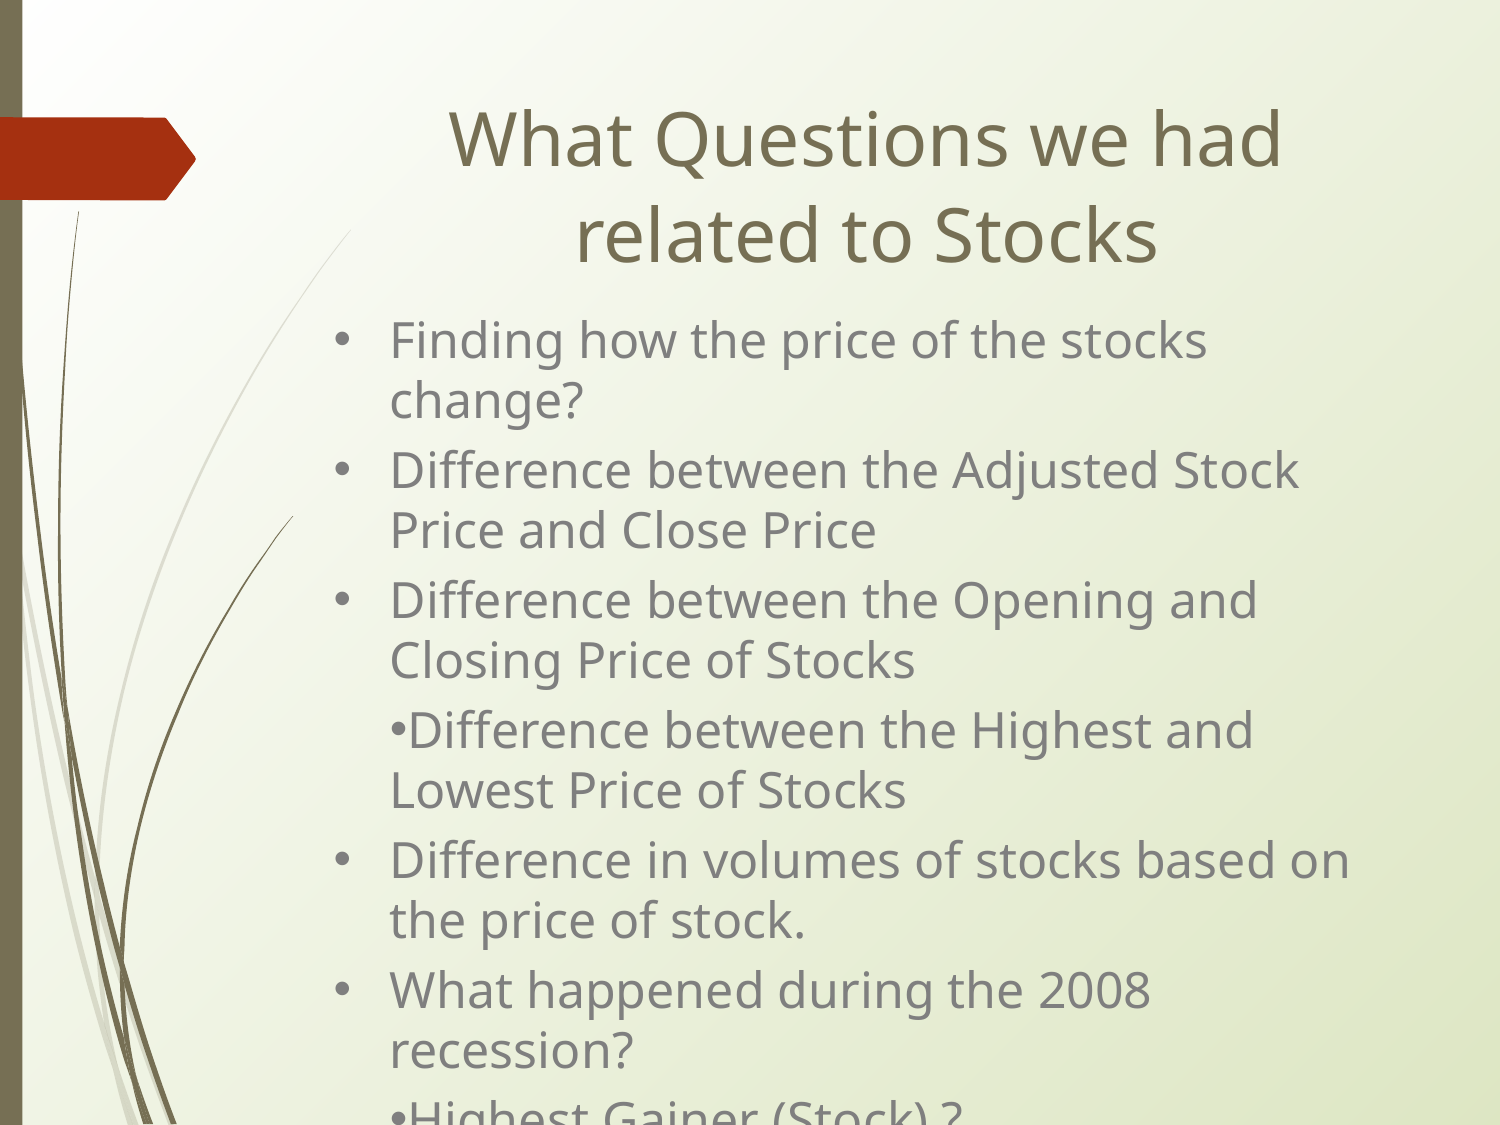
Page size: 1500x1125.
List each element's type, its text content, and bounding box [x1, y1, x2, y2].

list Finding how the price of the stocks change? Difference between the Adjusted Stock Price and Close Price Difference between the Opening and Closing Price of Stocks Difference between the Highest and Lowest Price of Stocks Difference in volumes of stocks based on the price of stock. What happened during the 2008 recession? Highest Gainer (Stock) ? [318, 300, 1416, 1042]
title What Questions we had related to Stocks [318, 75, 1416, 286]
